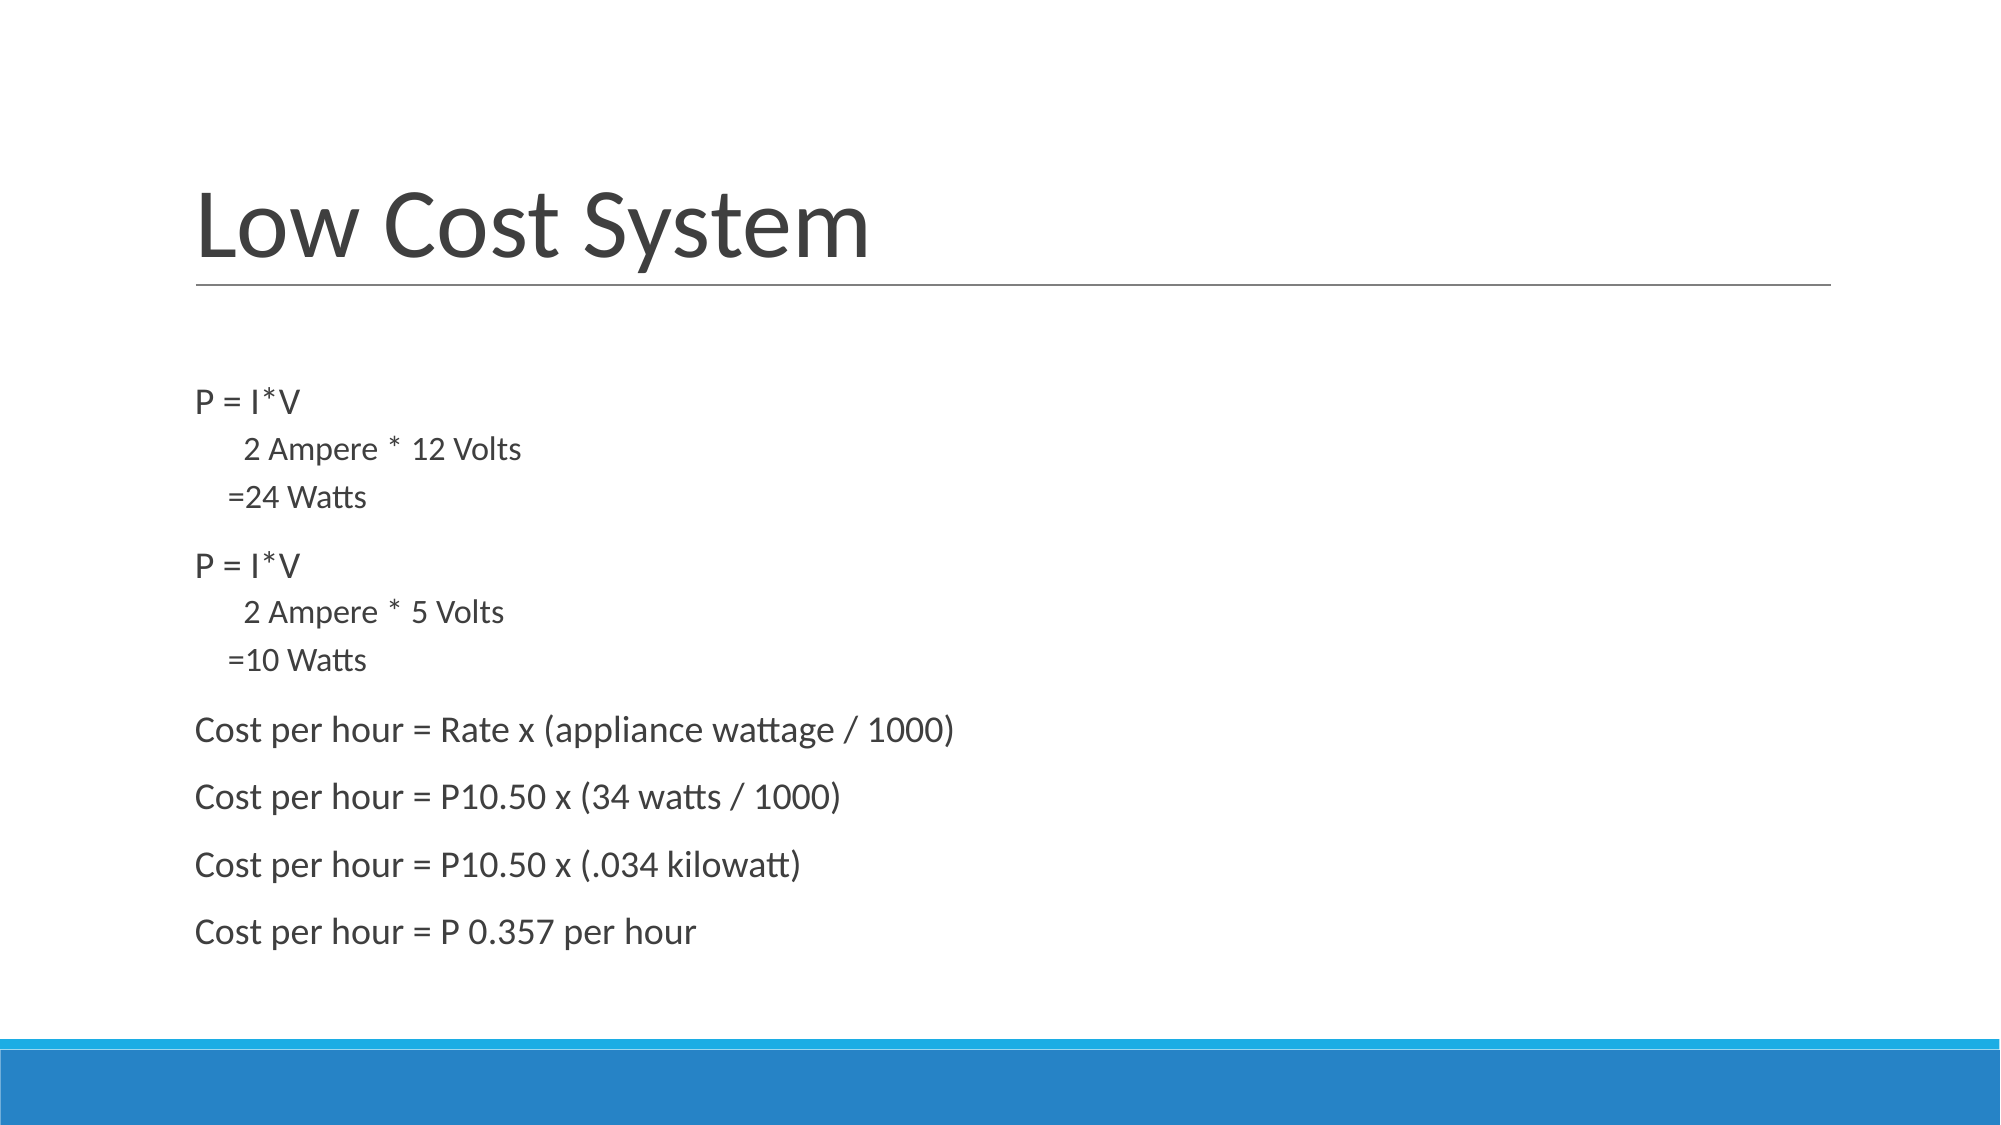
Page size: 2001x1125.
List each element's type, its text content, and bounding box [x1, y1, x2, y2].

title Low Cost System [180, 47, 1830, 285]
list P = I*V 2 Ampere * 12 Volts =24 Watts P = I*V 2 Ampere * 5 Volts =10 Watts Cost per hour = Rate x (appliance wattage / 1000) Cost per hour = P10.50 x (34 watts / 1000) Cost per hour = P10.50 x (.034 kilowatt) Cost per hour = P 0.357 per hour [180, 302, 1830, 963]
